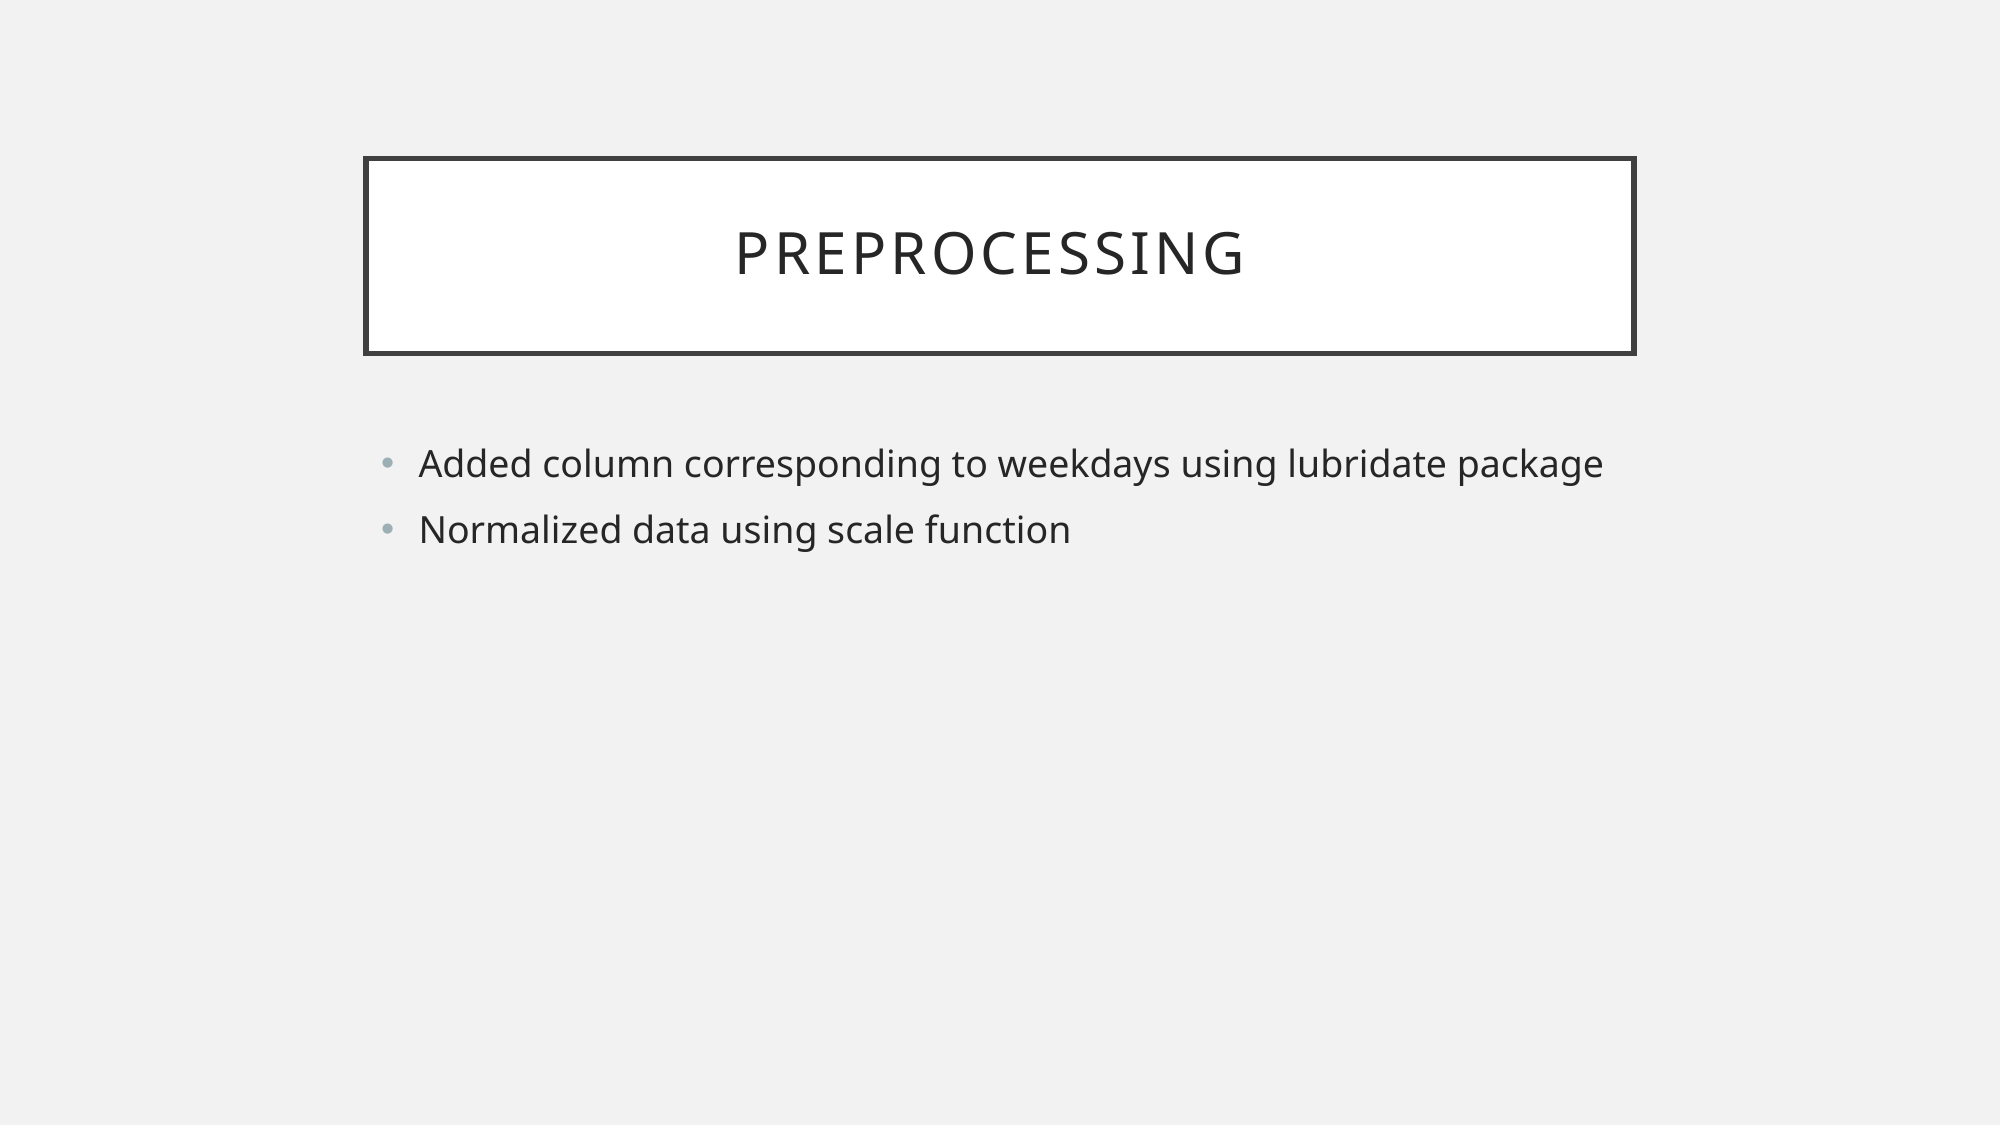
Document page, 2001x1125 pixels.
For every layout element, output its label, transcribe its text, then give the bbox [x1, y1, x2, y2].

list Added column corresponding to weekdays using lubridate package Normalized data using scale function [366, 432, 1634, 942]
title Preprocessing [363, 156, 1637, 356]
